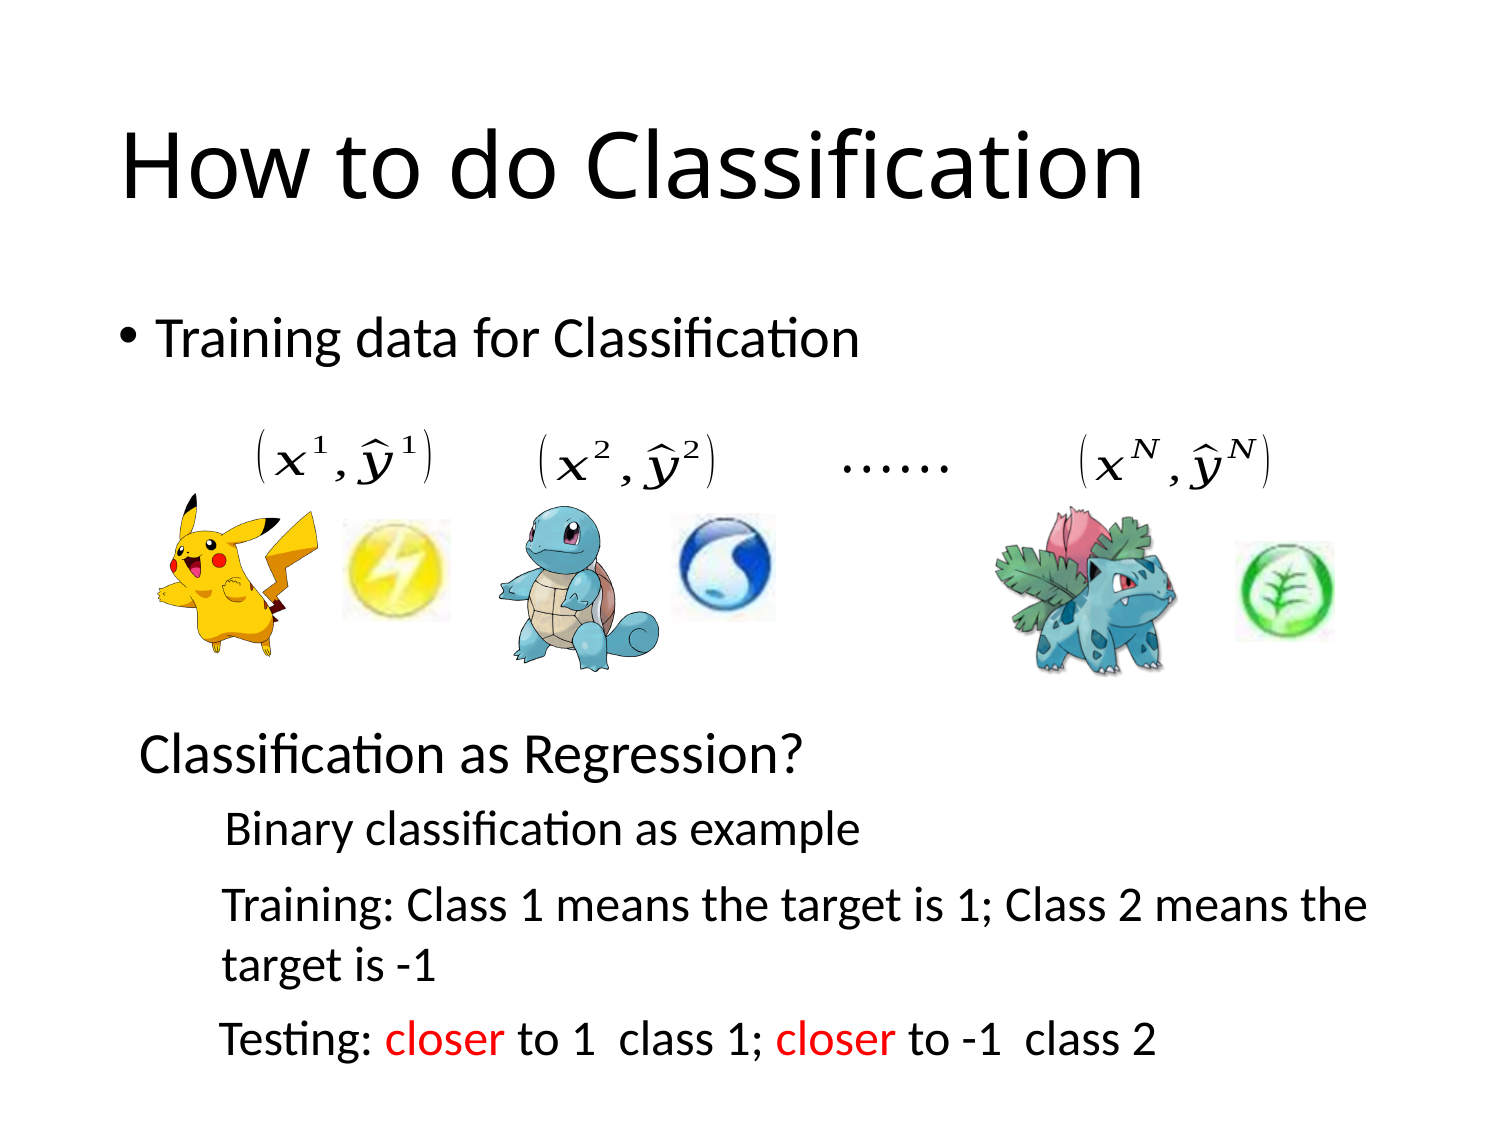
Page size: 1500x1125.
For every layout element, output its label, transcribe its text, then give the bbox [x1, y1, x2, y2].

text_box Training: Class 1 means the target is 1; Class 2 means the target is -1 [206, 863, 1454, 999]
text_box Binary classification as example [209, 787, 888, 863]
title How to do Classification [103, 59, 1397, 278]
picture [155, 492, 321, 658]
list Training data for Classification [103, 299, 1397, 1014]
picture [1234, 541, 1335, 642]
picture [342, 519, 451, 622]
picture [671, 513, 776, 622]
picture [496, 506, 662, 672]
text_box Classification as Regression? [124, 707, 821, 793]
picture [995, 506, 1178, 677]
